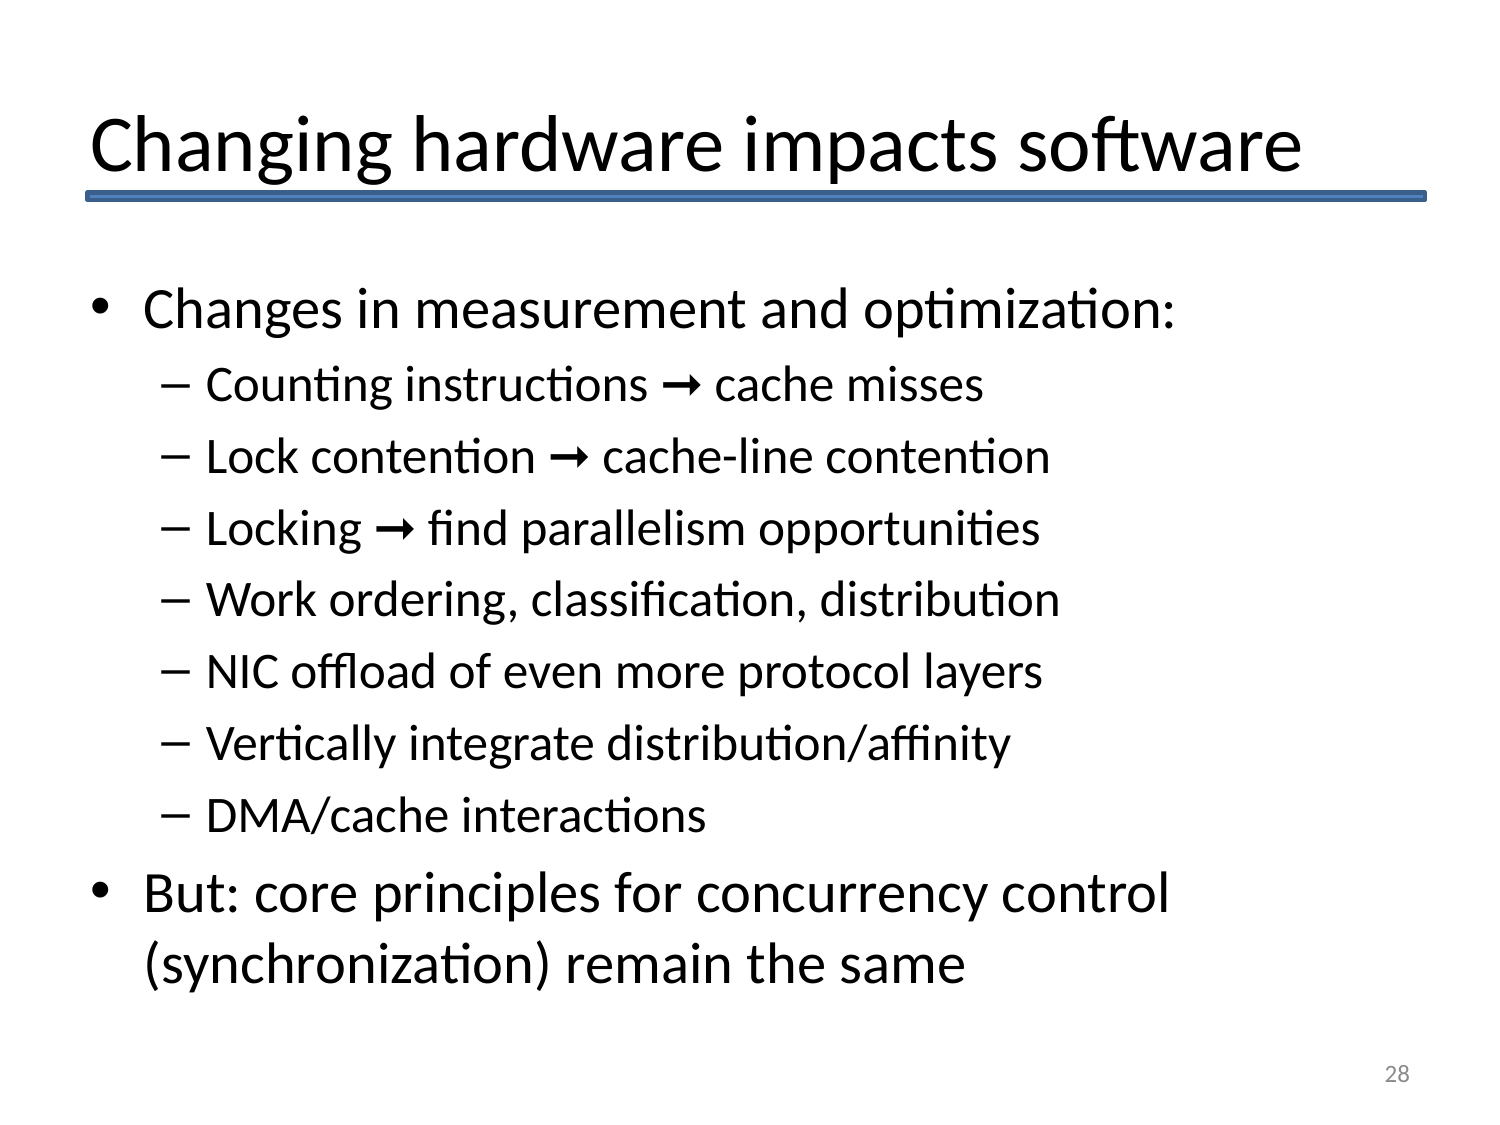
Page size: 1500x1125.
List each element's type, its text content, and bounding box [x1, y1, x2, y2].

title Changing hardware impacts software [75, 45, 1425, 233]
list Changes in measurement and optimization: Counting instructions ➞ cache misses Lock contention ➞ cache-line contention Locking ➞ find parallelism opportunities Work ordering, classification, distribution NIC offload of even more protocol layers Vertically integrate distribution/affinity DMA/cache interactions But: core principles for concurrency control (synchronization) remain the same [75, 262, 1425, 1005]
slide_number 28 [1074, 1042, 1425, 1103]
